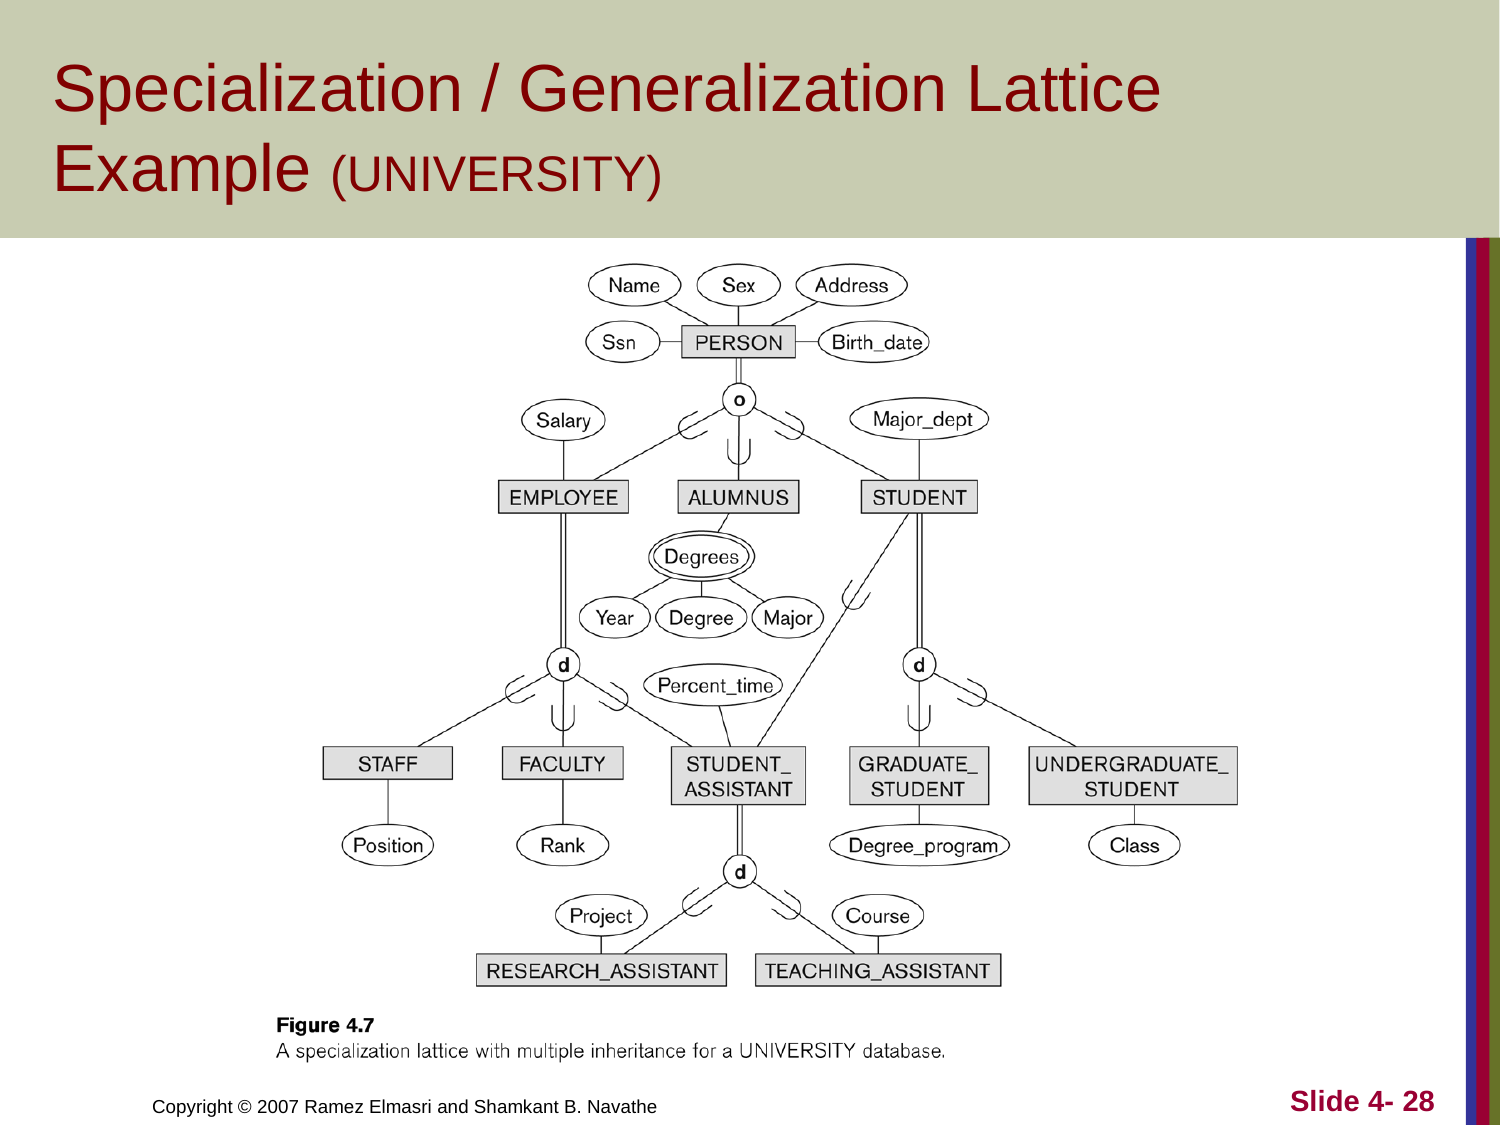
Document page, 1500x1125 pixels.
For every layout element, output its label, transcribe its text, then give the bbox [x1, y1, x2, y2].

title Specialization / Generalization Lattice Example (UNIVERSITY) [37, 49, 1317, 213]
picture [274, 262, 1238, 1063]
slide_number Slide 4- 28 [1137, 1050, 1450, 1125]
